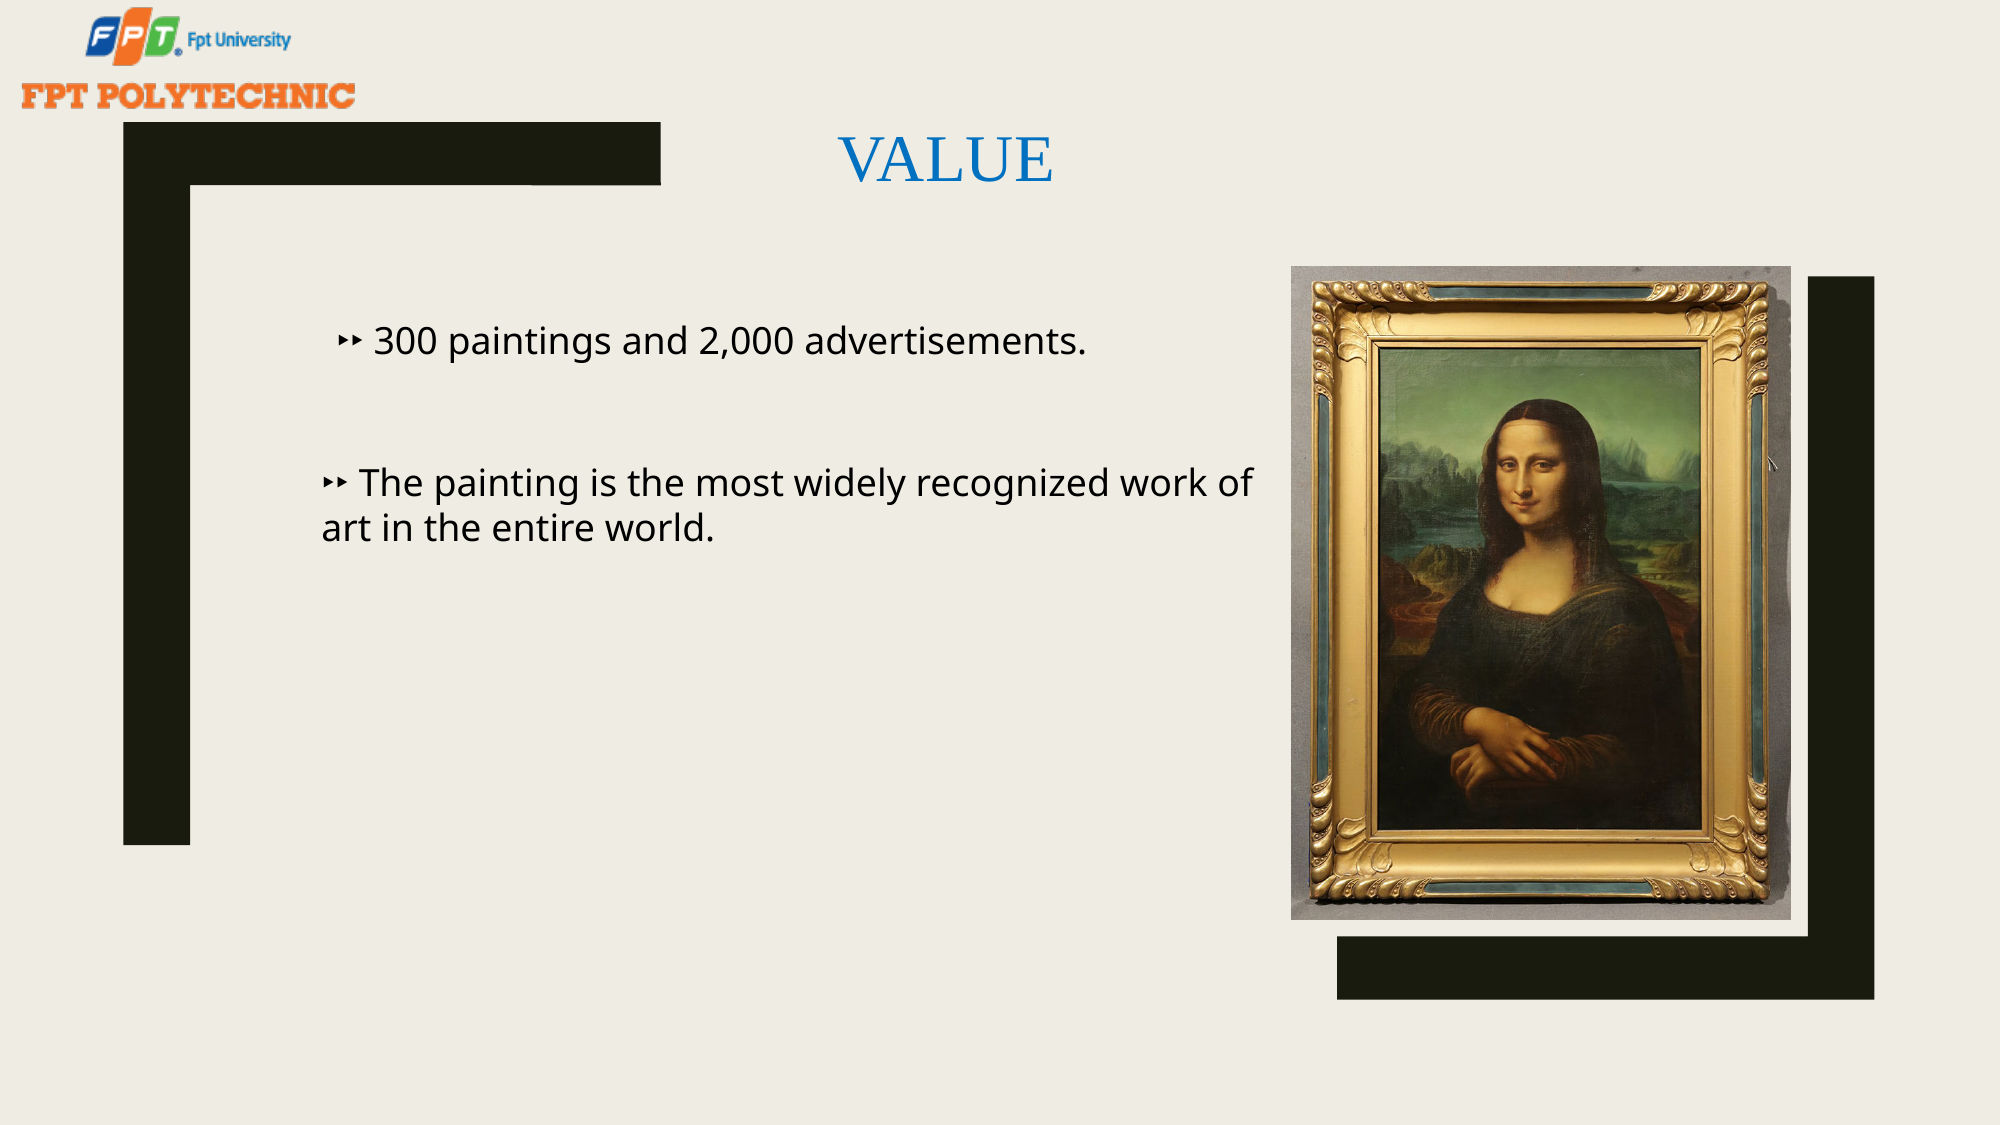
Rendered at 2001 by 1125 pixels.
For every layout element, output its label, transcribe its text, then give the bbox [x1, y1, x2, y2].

text_box ‣‣ 300 paintings and 2,000 advertisements. [321, 309, 1291, 370]
text_box ‣‣ The painting is the most widely recognized work of art in the entire world. [306, 451, 1291, 557]
text_box VALUE [822, 107, 1071, 203]
picture [12, 0, 377, 122]
picture [1291, 266, 1791, 920]
